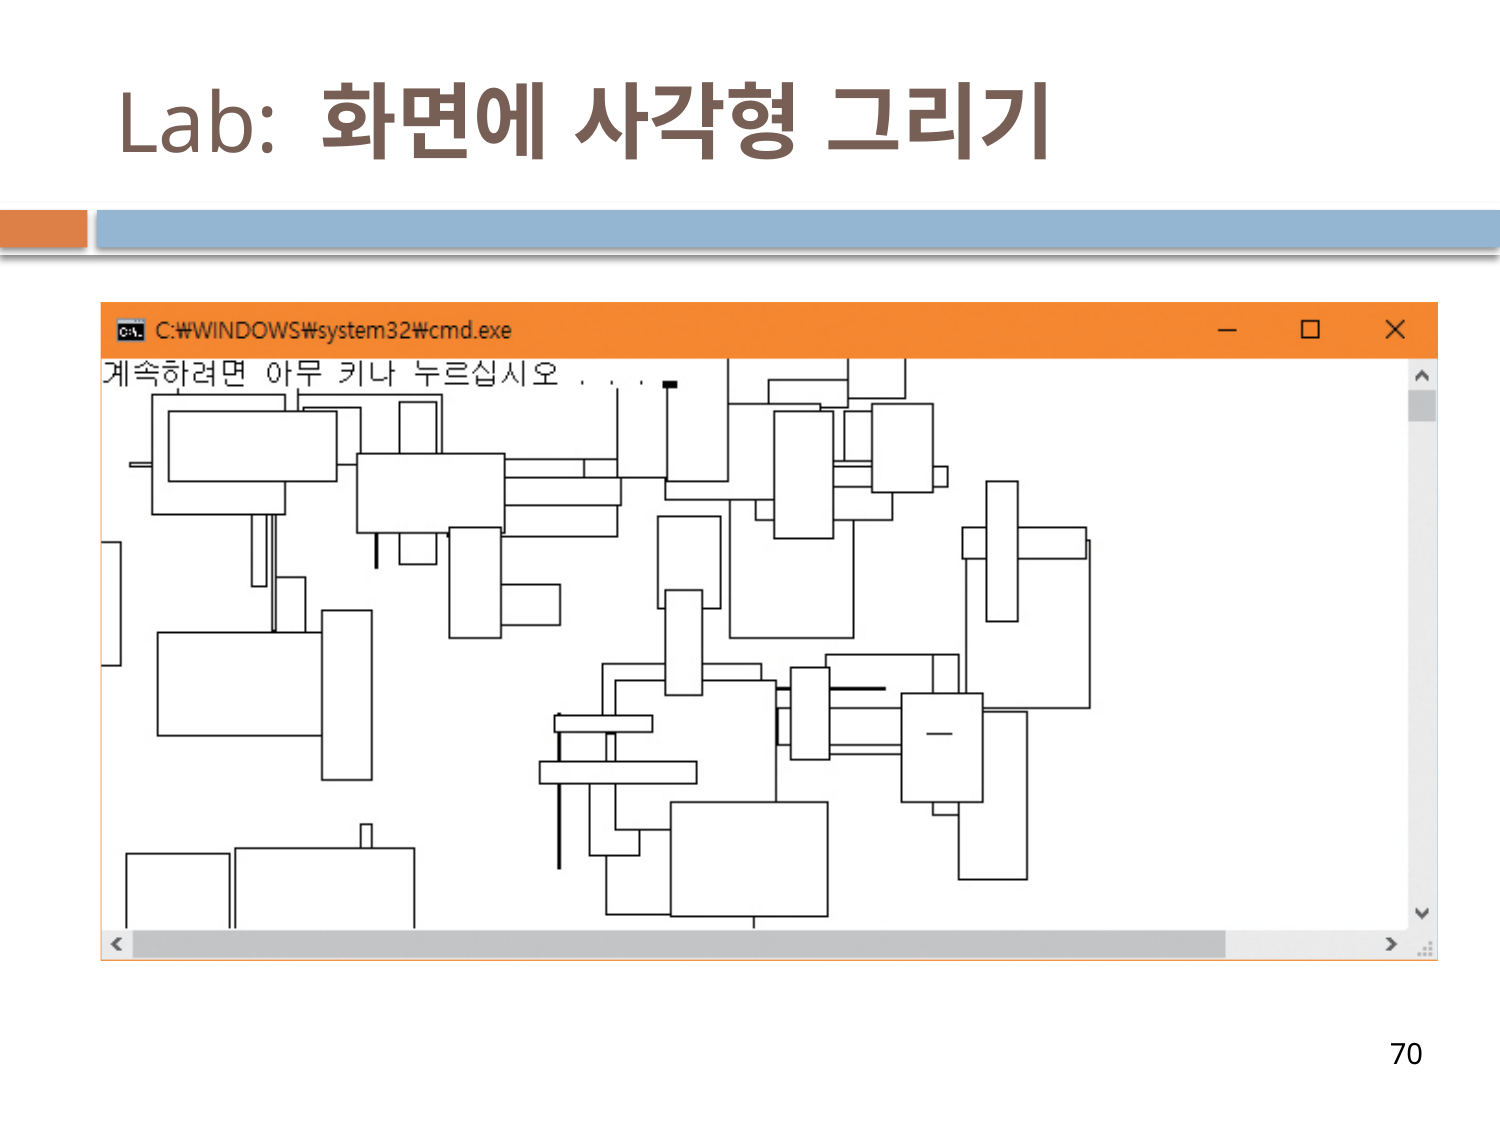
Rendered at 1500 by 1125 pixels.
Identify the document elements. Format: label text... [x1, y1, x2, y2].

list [100, 301, 1439, 961]
slide_number 70 [1021, 1024, 1438, 1085]
title Lab: 화면에 사각형 그리기 [100, 37, 1438, 200]
